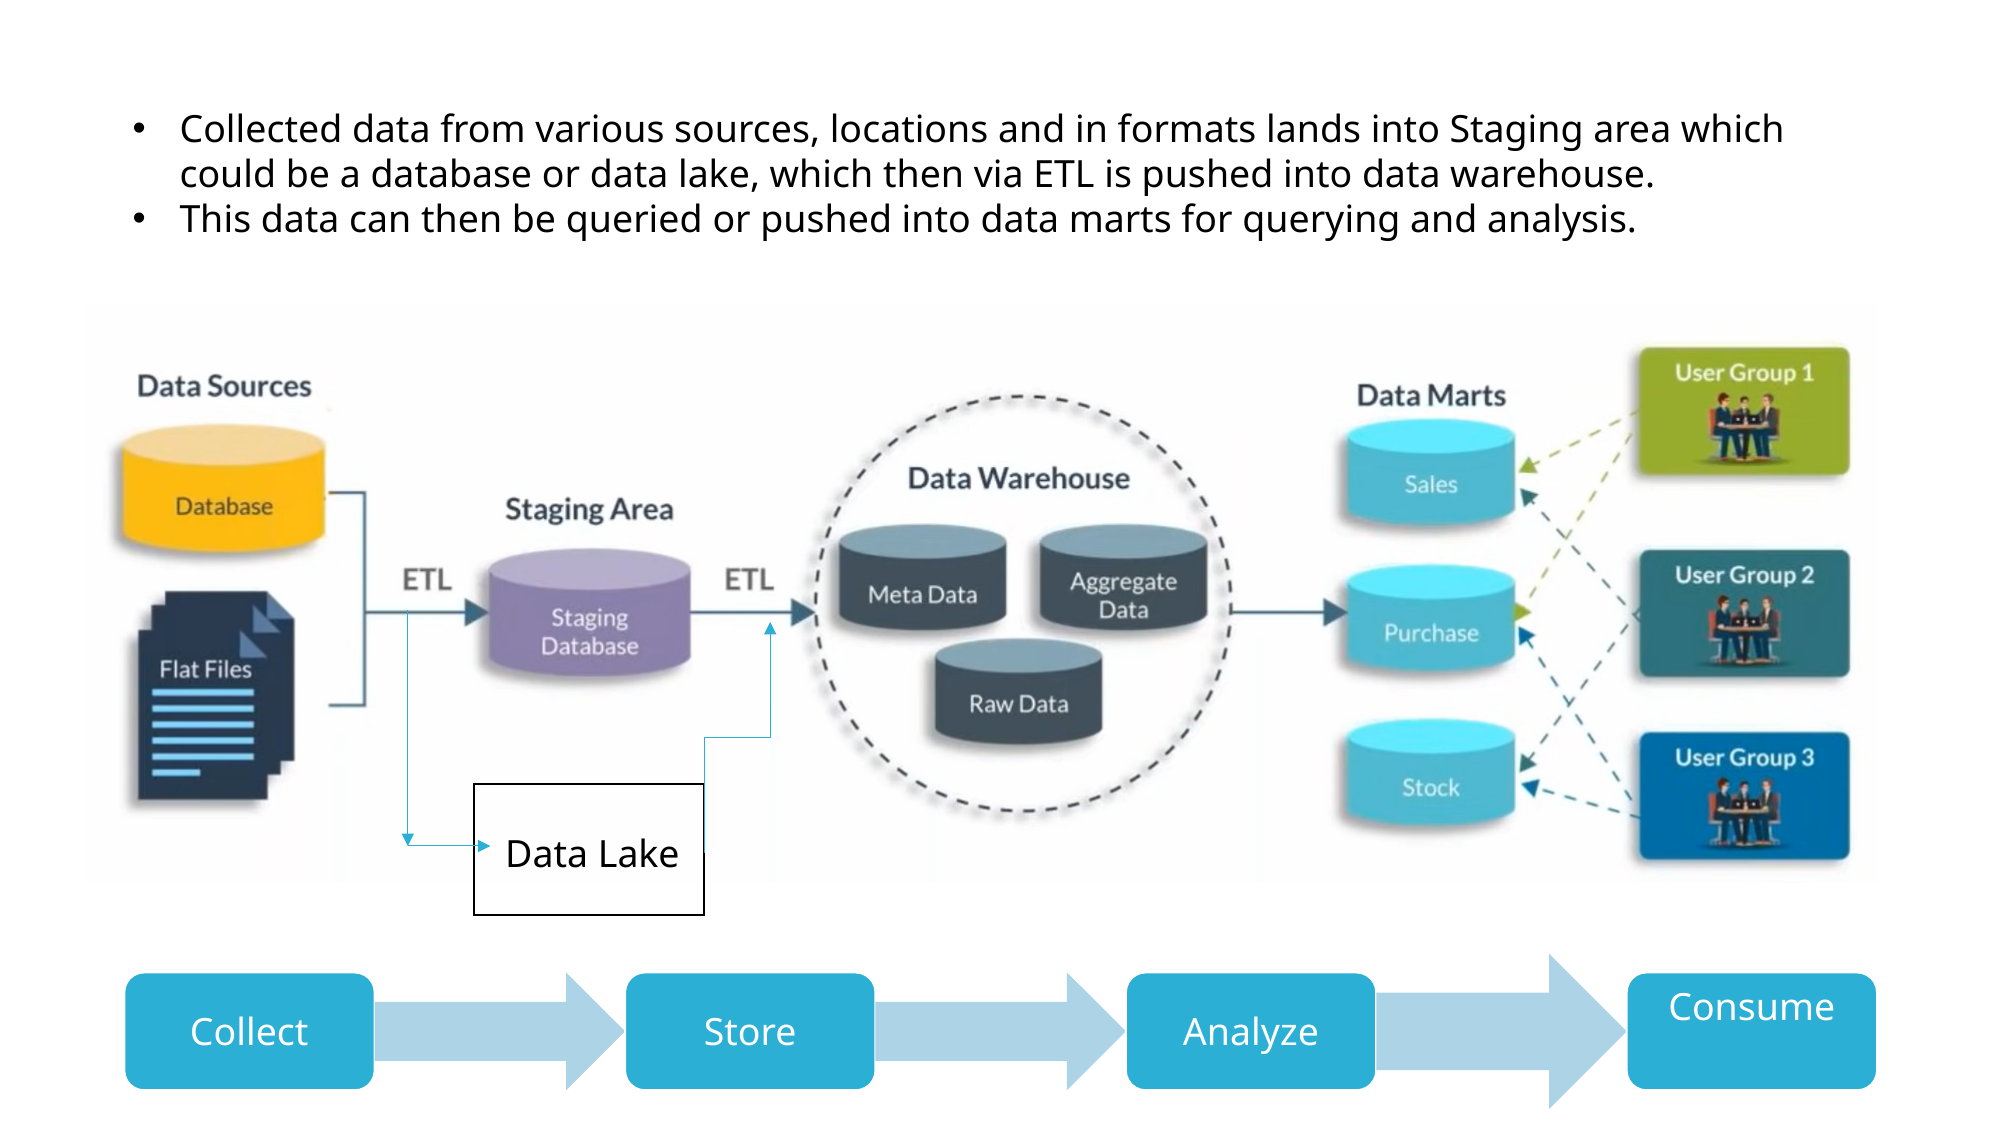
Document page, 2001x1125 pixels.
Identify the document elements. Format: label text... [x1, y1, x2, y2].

text_box Collected data from various sources, locations and in formats lands into Staging area which could be a database or data lake, which then via ETL is pushed into data warehouse. This data can then be queried or pushed into data marts for querying and analysis. [117, 97, 1851, 248]
text_box [473, 884, 705, 916]
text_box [621, 704, 853, 771]
picture [85, 304, 1878, 884]
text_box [124, 972, 1878, 1091]
